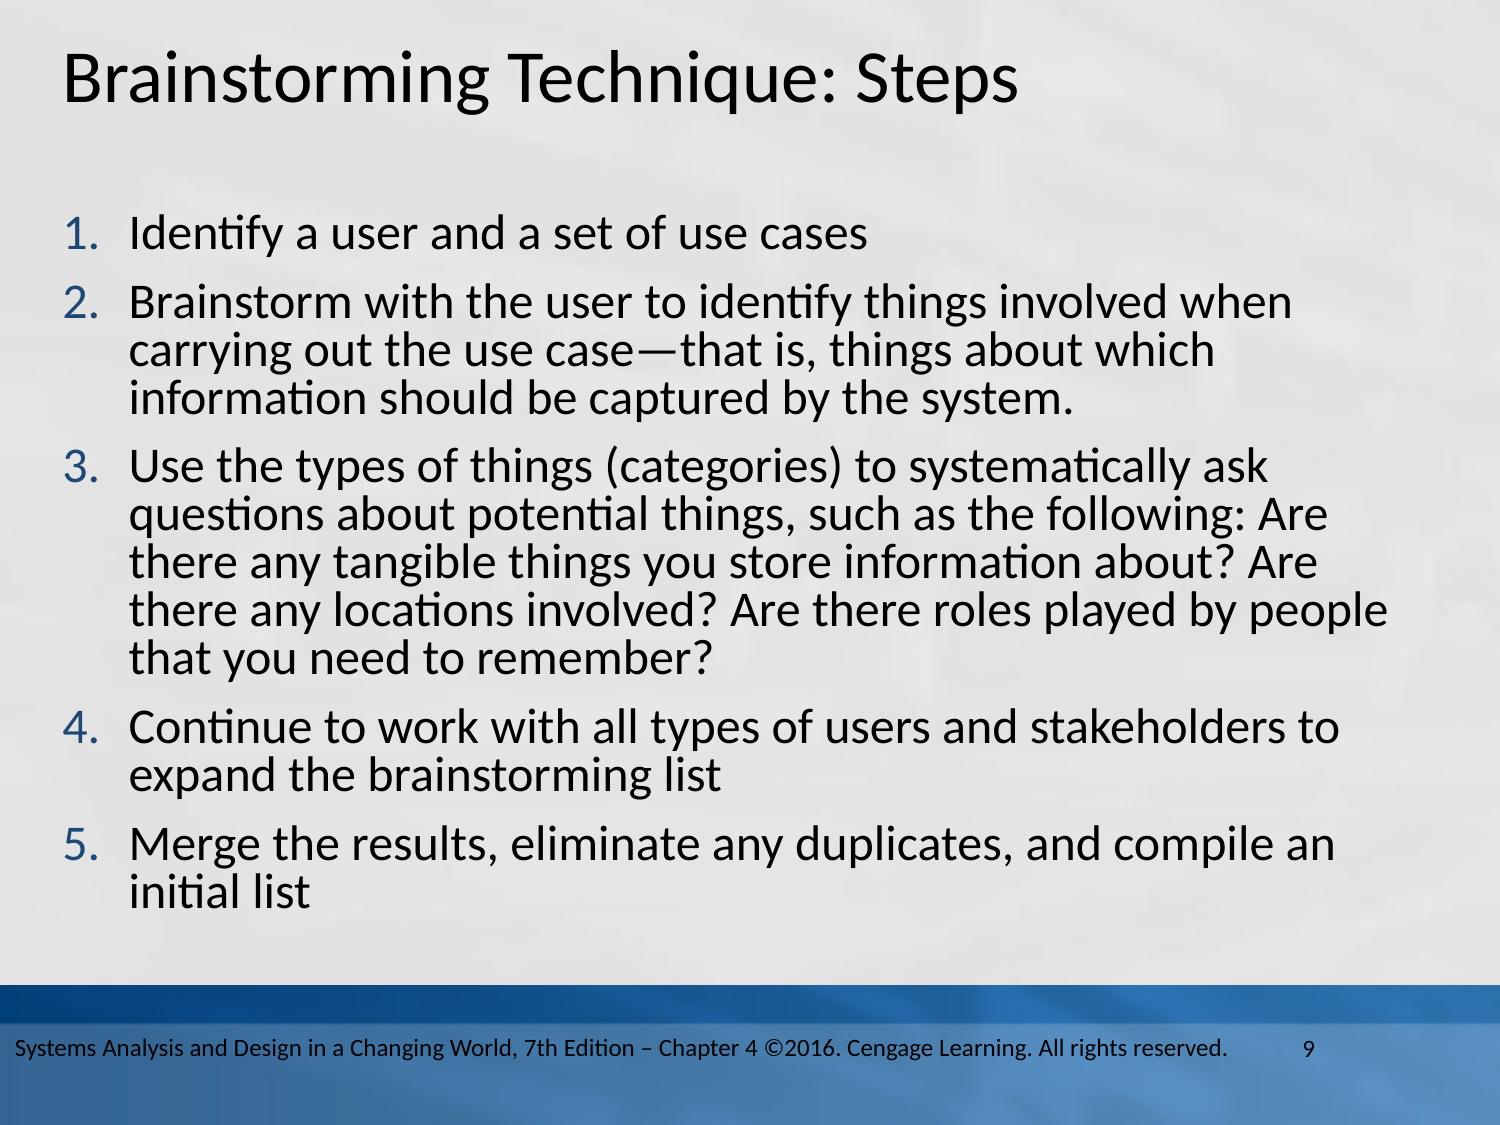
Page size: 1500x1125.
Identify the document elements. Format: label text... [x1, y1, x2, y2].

picture [0, 0, 1500, 1125]
list Identify a user and a set of use cases Brainstorm with the user to identify things involved when carrying out the use case—that is, things about which information should be captured by the system. Use the types of things (categories) to systematically ask questions about potential things, such as the following: Are there any tangible things you store information about? Are there any locations involved? Are there roles played by people that you need to remember? Continue to work with all types of users and stakeholders to expand the brainstorming list Merge the results, eliminate any duplicates, and compile an initial list [62, 211, 1438, 927]
footer Systems Analysis and Design in a Changing World, 7th Edition – Chapter 4 ©2016. Cengage Learning. All rights reserved. [0, 1024, 1250, 1100]
title Brainstorming Technique: Steps [62, 37, 1438, 120]
slide_number 9 [1287, 1025, 1425, 1100]
